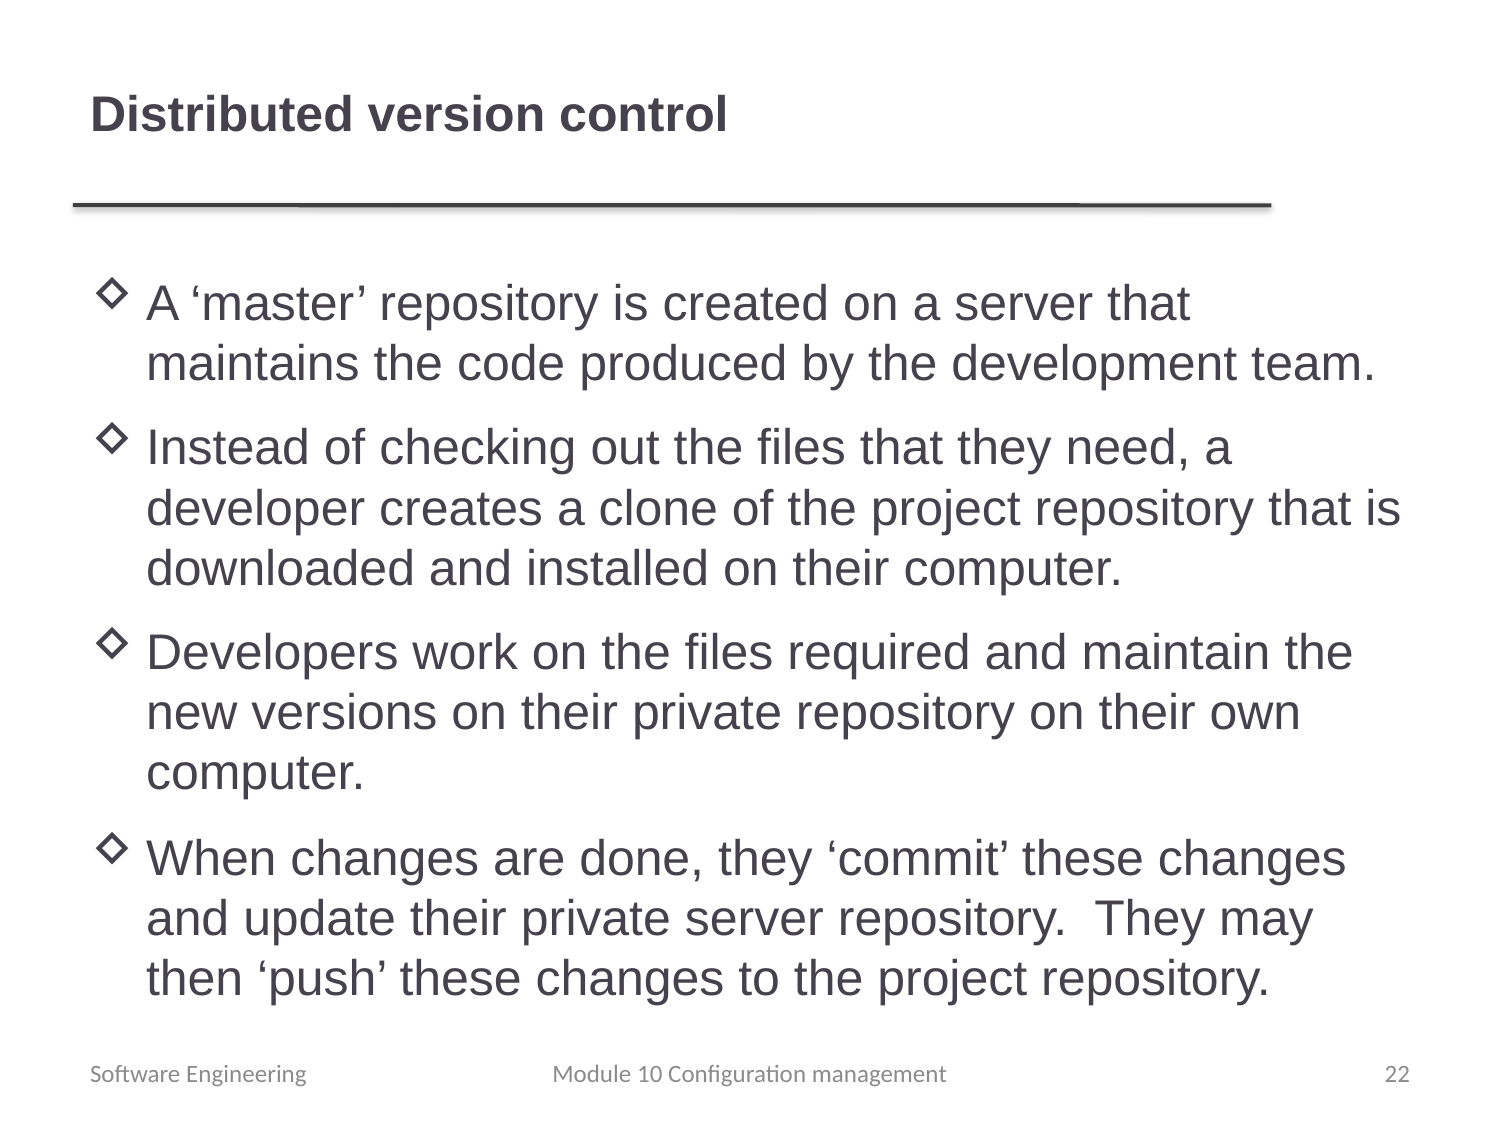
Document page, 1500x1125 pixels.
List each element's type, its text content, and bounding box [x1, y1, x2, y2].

footer Module 10 Configuration management [512, 1042, 988, 1103]
slide_number 22 [1074, 1042, 1425, 1103]
title Distributed version control [74, 17, 1272, 206]
list A ‘master’ repository is created on a server that maintains the code produced by the development team. Instead of checking out the files that they need, a developer creates a clone of the project repository that is downloaded and installed on their computer. Developers work on the files required and maintain the new versions on their private repository on their own computer. When changes are done, they ‘commit’ these changes and update their private server repository. They may then ‘push’ these changes to the project repository. [75, 262, 1425, 1005]
slide_number Software Engineering [75, 1042, 425, 1103]
